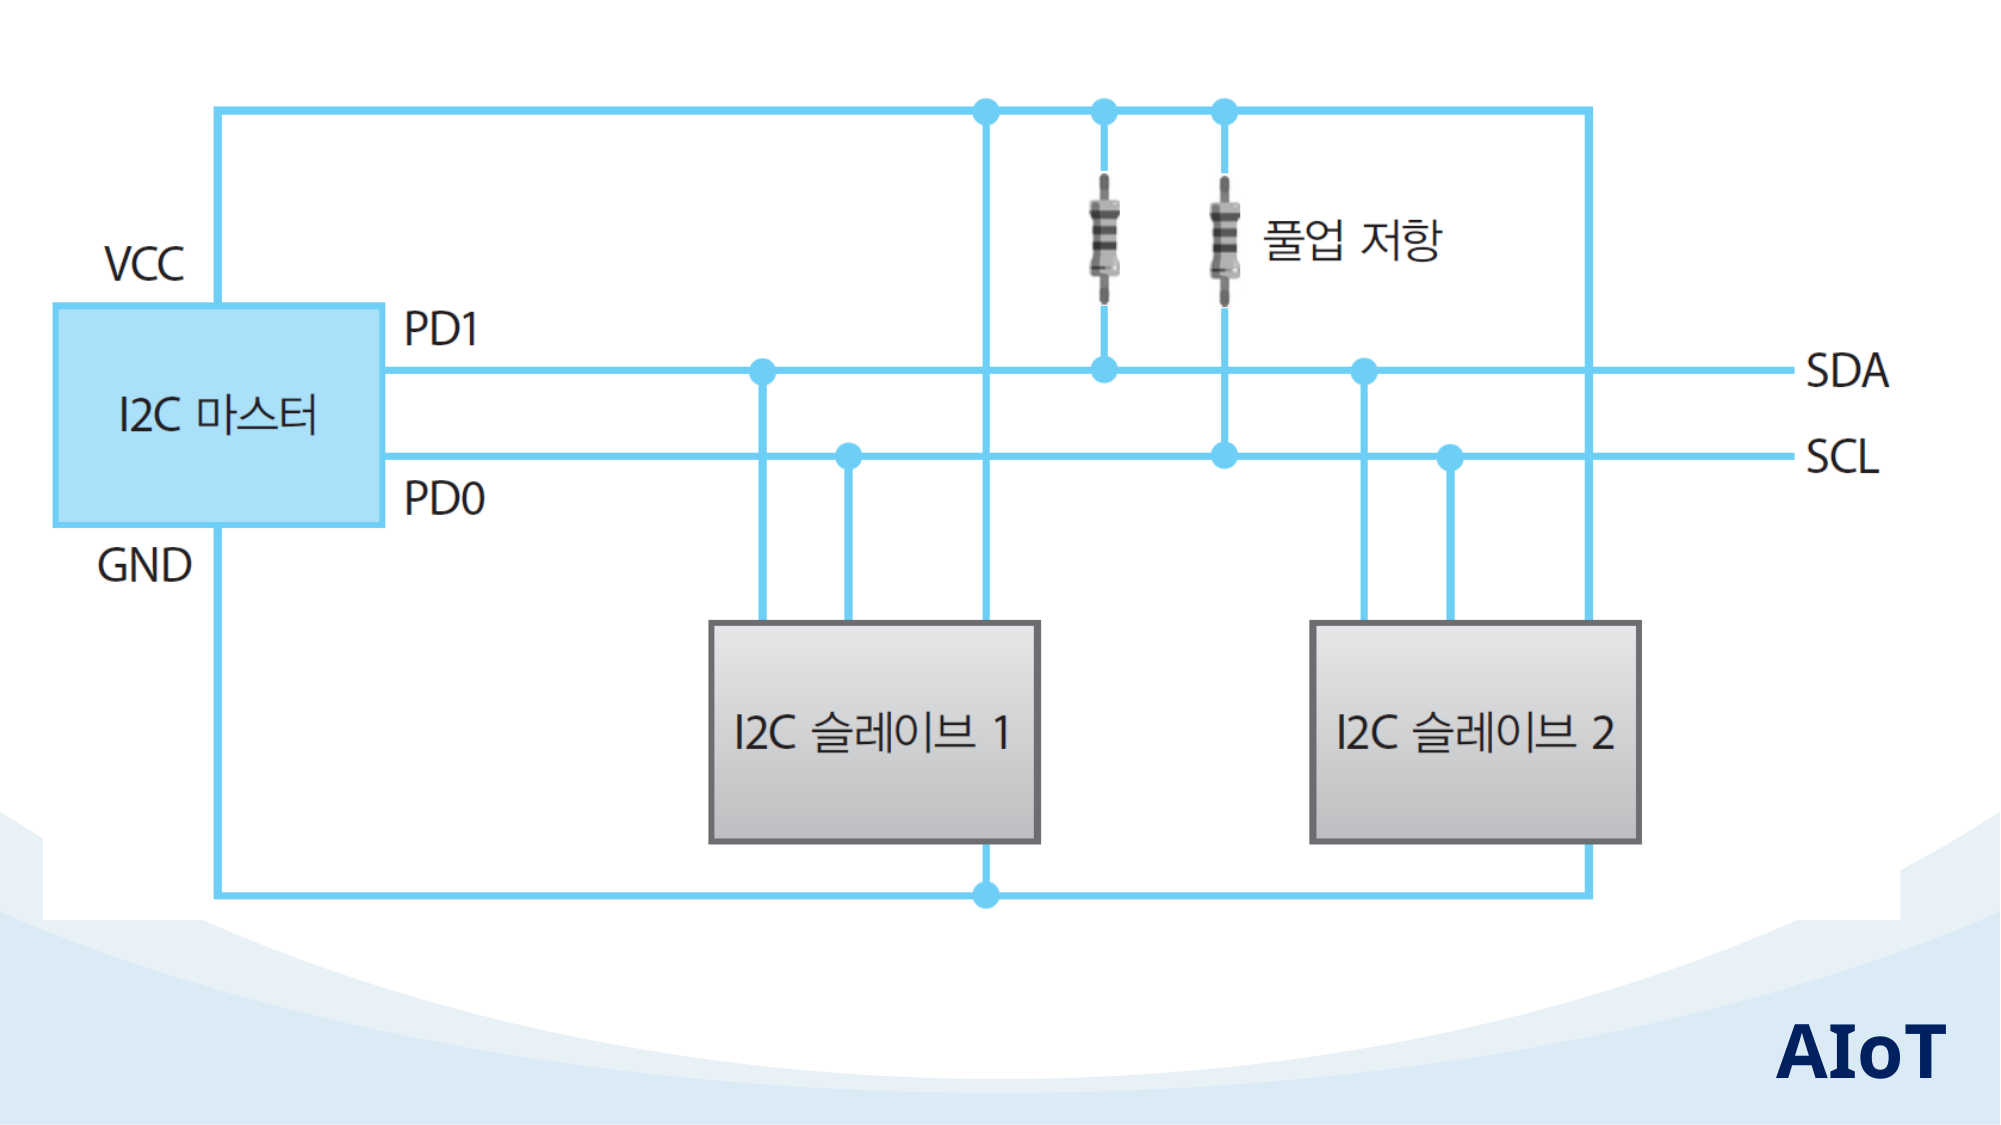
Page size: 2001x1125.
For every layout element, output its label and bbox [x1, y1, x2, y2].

picture [42, 85, 1901, 920]
